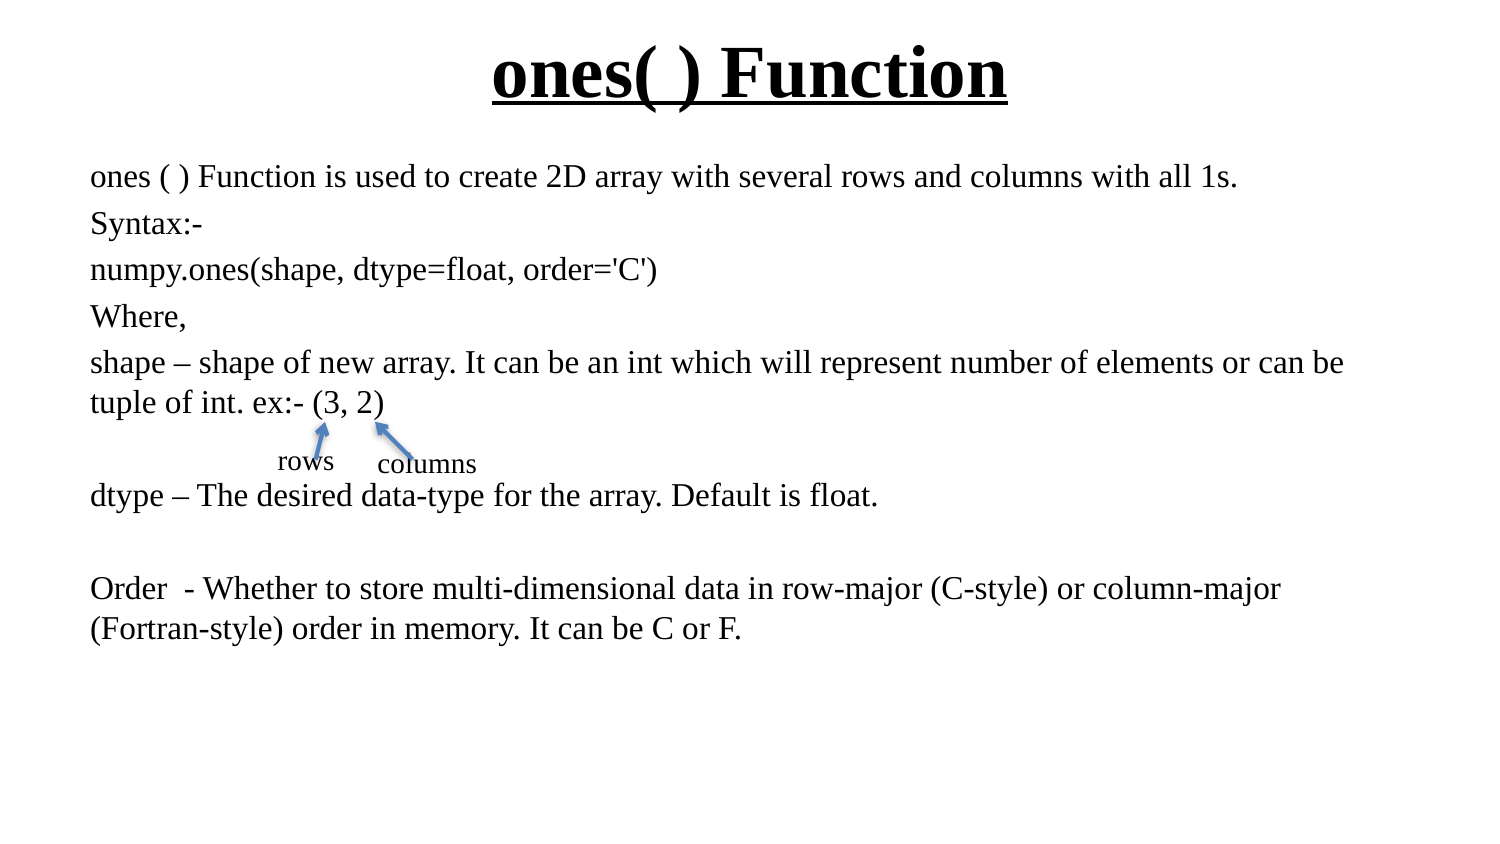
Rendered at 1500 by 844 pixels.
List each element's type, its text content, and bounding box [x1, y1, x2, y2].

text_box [315, 421, 326, 460]
title ones( ) Function [75, 0, 1425, 138]
list ones ( ) Function is used to create 2D array with several rows and columns with all 1s. Syntax:- numpy.ones(shape, dtype=float, order='C') Where, shape – shape of new array. It can be an int which will represent number of elements or can be tuple of int. ex:- (3, 2) dtype – The desired data-type for the array. Default is float. Order - Whether to store multi-dimensional data in row-major (C-style) or column-major (Fortran-style) order in memory. It can be C or F. [75, 146, 1425, 797]
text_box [374, 421, 413, 460]
text_box rows [262, 434, 350, 484]
text_box columns [362, 436, 493, 487]
